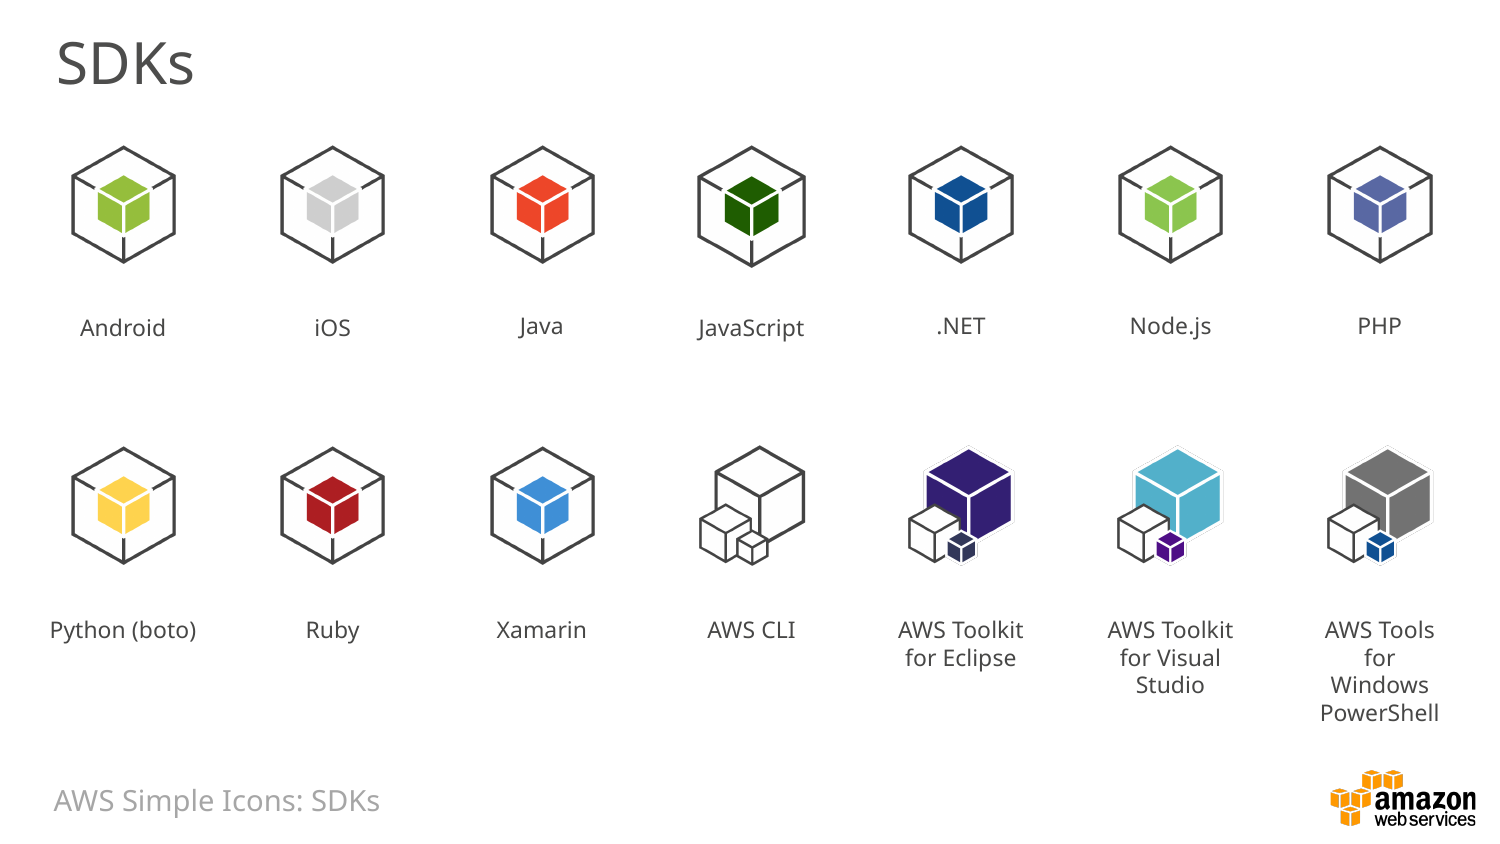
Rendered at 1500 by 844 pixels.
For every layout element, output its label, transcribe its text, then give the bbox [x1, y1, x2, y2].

text_box AWS Simple Icons: SDKs [38, 774, 396, 825]
text_box Java [474, 311, 610, 365]
picture [907, 445, 1015, 566]
picture [70, 445, 176, 566]
text_box .NET [893, 311, 1029, 365]
picture [1326, 445, 1434, 566]
text_box Xamarin [474, 615, 610, 669]
picture [697, 445, 806, 566]
picture [489, 143, 595, 265]
picture [1327, 143, 1433, 265]
picture [280, 143, 386, 265]
picture [1116, 445, 1225, 566]
picture [1118, 143, 1223, 265]
text_box iOS [265, 313, 401, 367]
text_box AWS Toolkit for Visual Studio [1102, 615, 1238, 669]
picture [908, 143, 1014, 265]
text_box Python (boto) [55, 615, 191, 669]
text_box Ruby [265, 615, 401, 669]
text_box AWS CLI [684, 615, 819, 669]
text_box AWS Toolkit for Eclipse [893, 615, 1029, 669]
title SDKs [41, 18, 1388, 105]
picture [489, 445, 595, 566]
text_box Android [55, 313, 191, 367]
text_box PHP [1312, 311, 1448, 365]
picture [697, 143, 806, 269]
picture [70, 143, 176, 265]
text_box AWS Tools for Windows PowerShell [1312, 615, 1448, 669]
picture [280, 445, 386, 566]
text_box JavaScript [684, 313, 819, 366]
text_box Node.js [1102, 311, 1238, 365]
